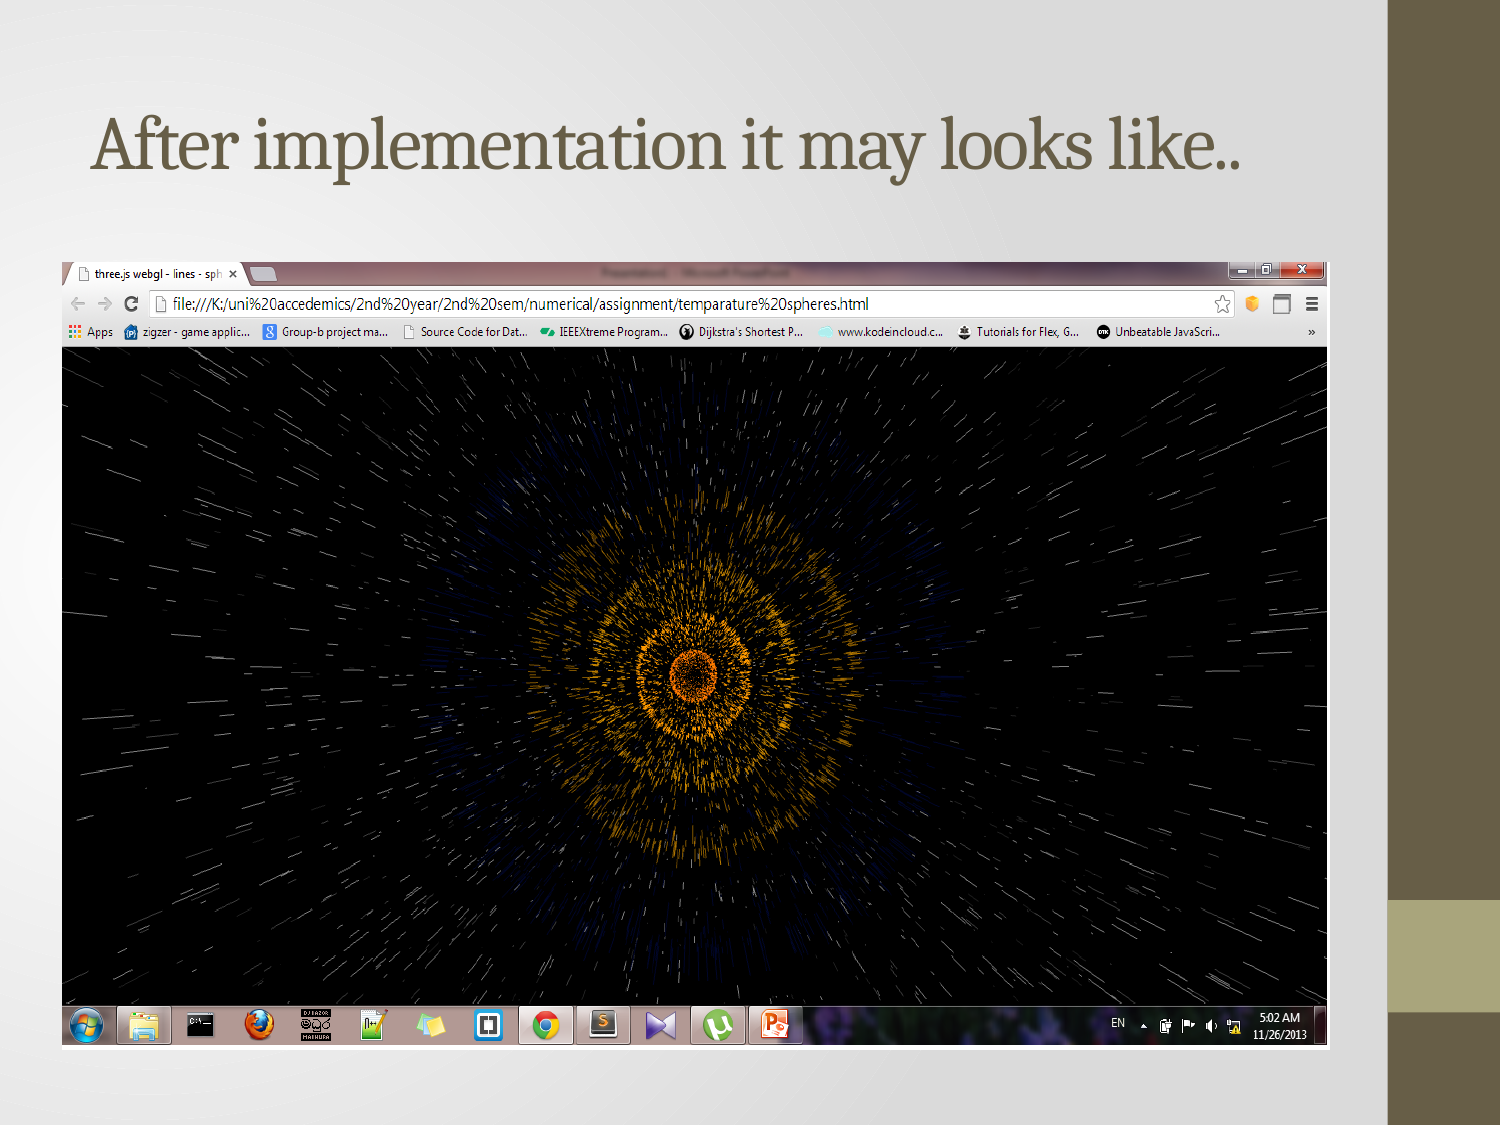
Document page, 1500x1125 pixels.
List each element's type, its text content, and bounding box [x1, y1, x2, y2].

picture [61, 261, 1330, 1051]
title After implementation it may looks like.. [75, 45, 1325, 233]
